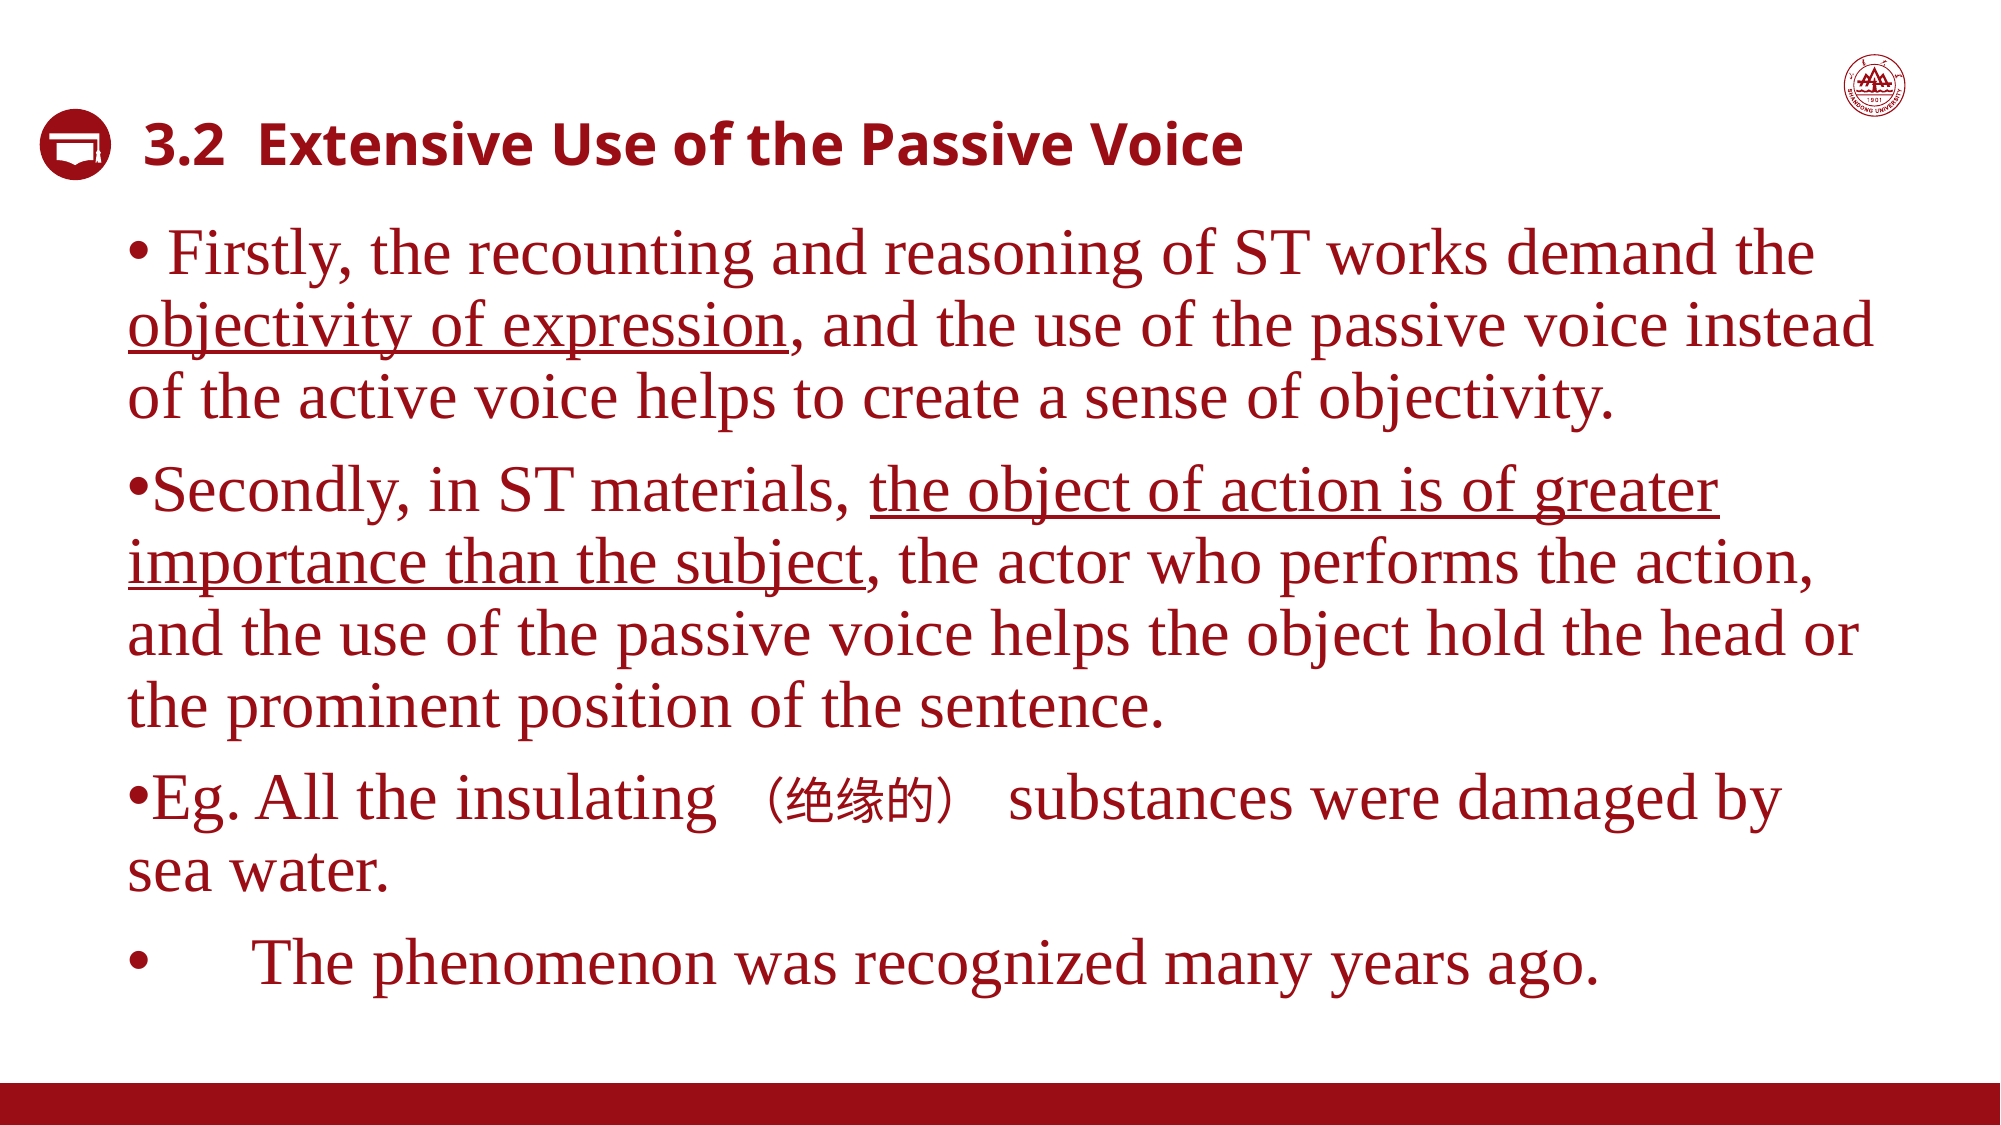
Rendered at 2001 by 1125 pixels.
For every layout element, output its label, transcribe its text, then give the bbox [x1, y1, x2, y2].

list 3.2 Extensive Use of the Passive Voice [113, 107, 1774, 209]
list Firstly, the recounting and reasoning of ST works demand the objectivity of expression, and the use of the passive voice instead of the active voice helps to create a sense of objectivity. Secondly, in ST materials, the object of action is of greater importance than the subject, the actor who performs the action, and the use of the passive voice helps the object hold the head or the prominent position of the sentence. Eg. All the insulating（绝缘的） substances were damaged by sea water. The phenomenon was recognized many years ago. [113, 209, 1900, 1003]
